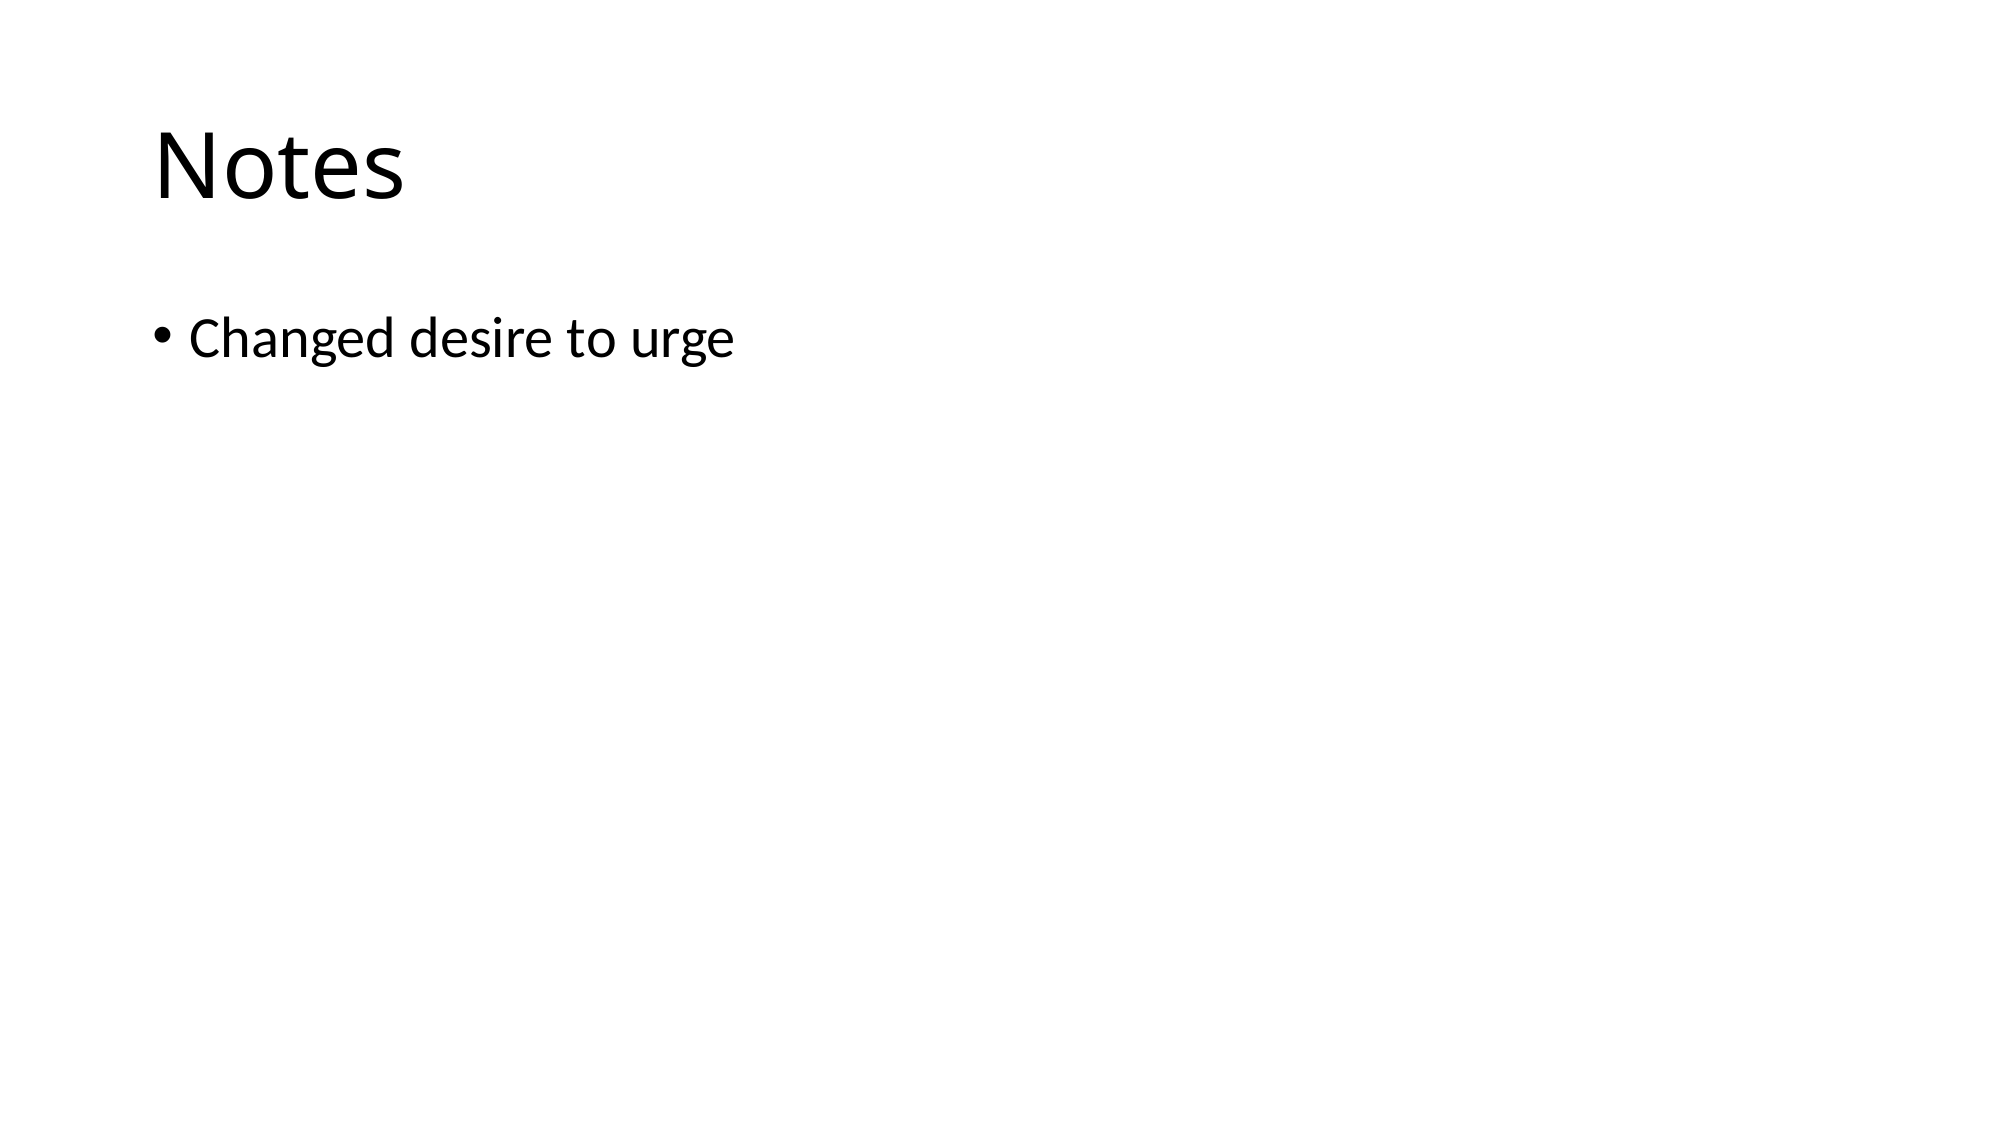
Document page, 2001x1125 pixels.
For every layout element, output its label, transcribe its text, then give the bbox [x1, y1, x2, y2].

title Notes [137, 59, 1863, 278]
list Changed desire to urge [137, 299, 1863, 1014]
